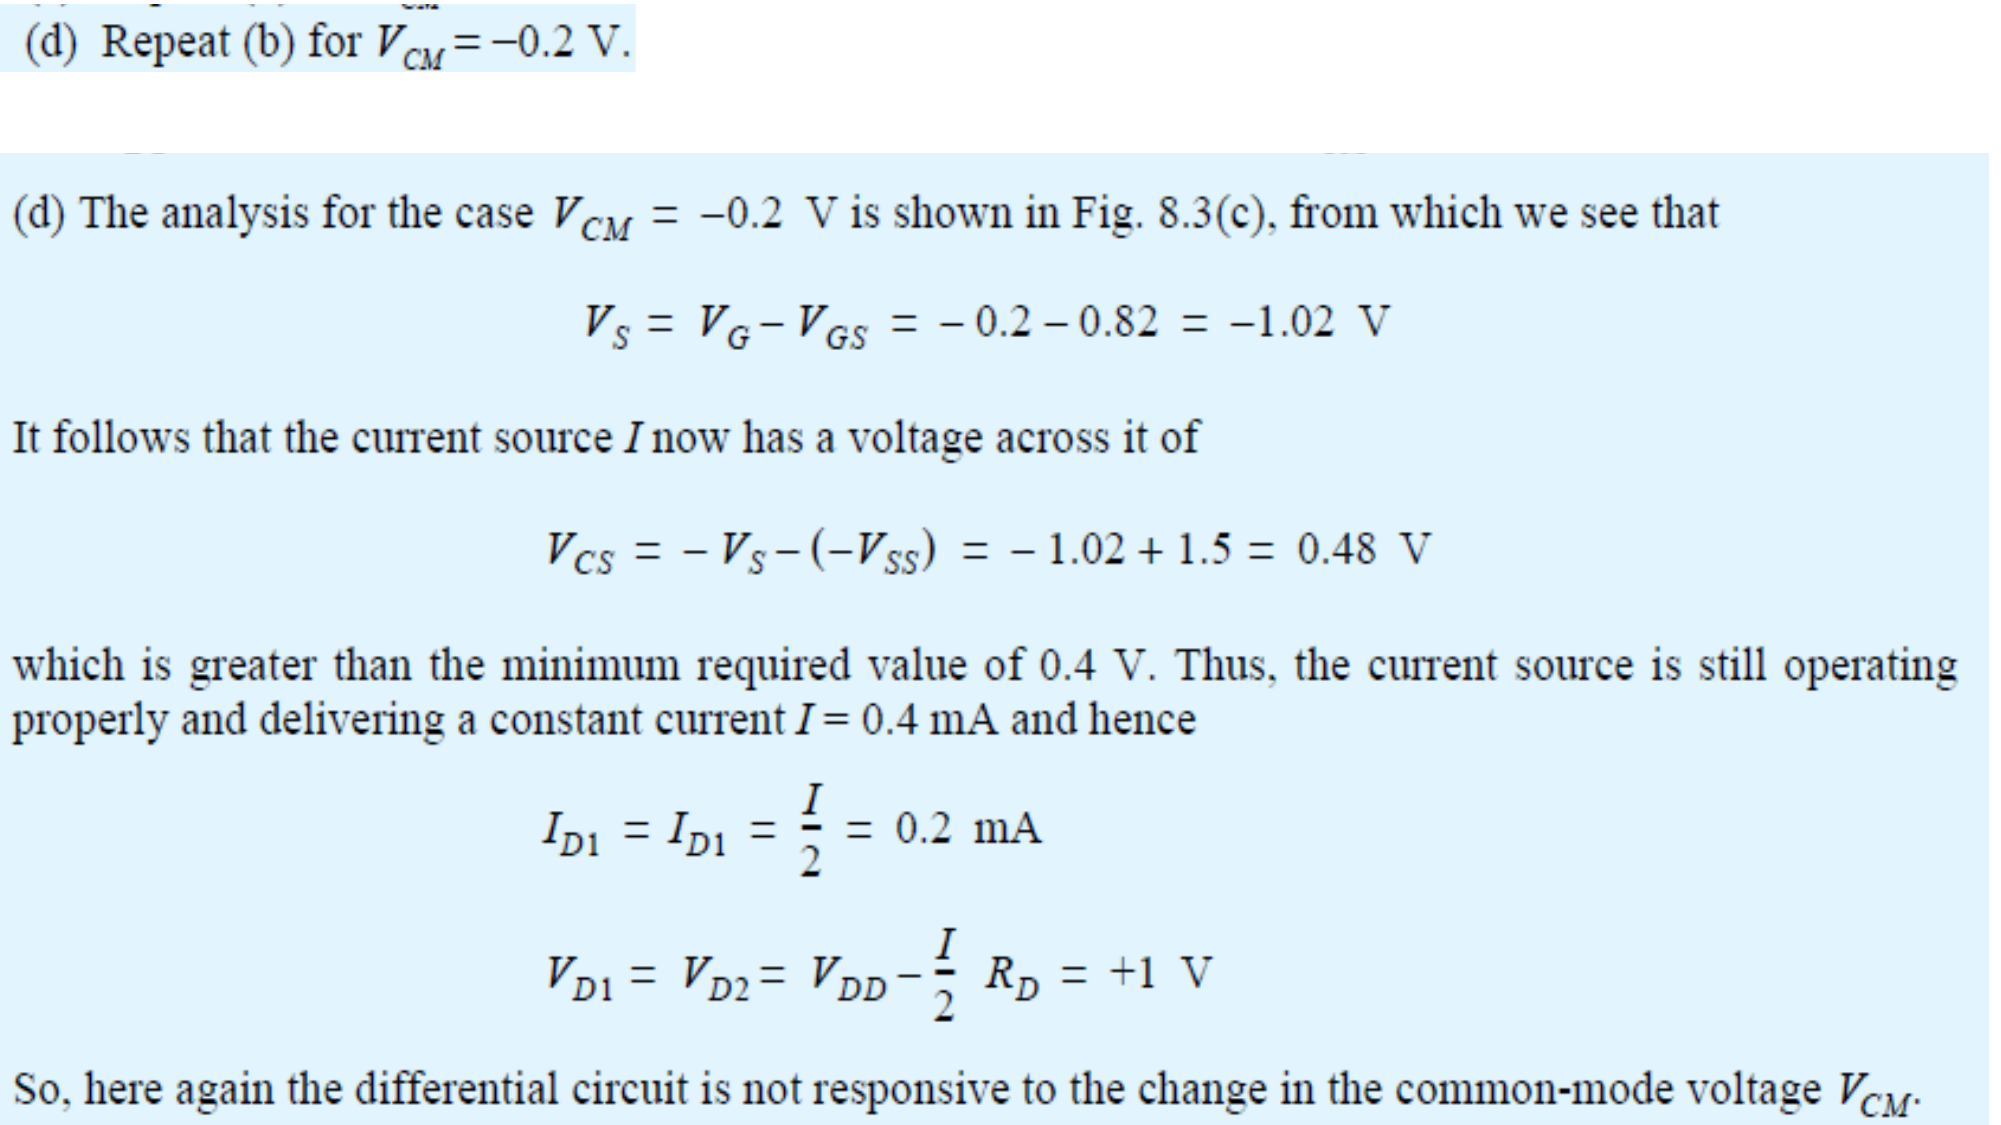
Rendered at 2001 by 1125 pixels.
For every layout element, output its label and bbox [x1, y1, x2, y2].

picture [0, 153, 1990, 1125]
picture [0, 4, 636, 72]
